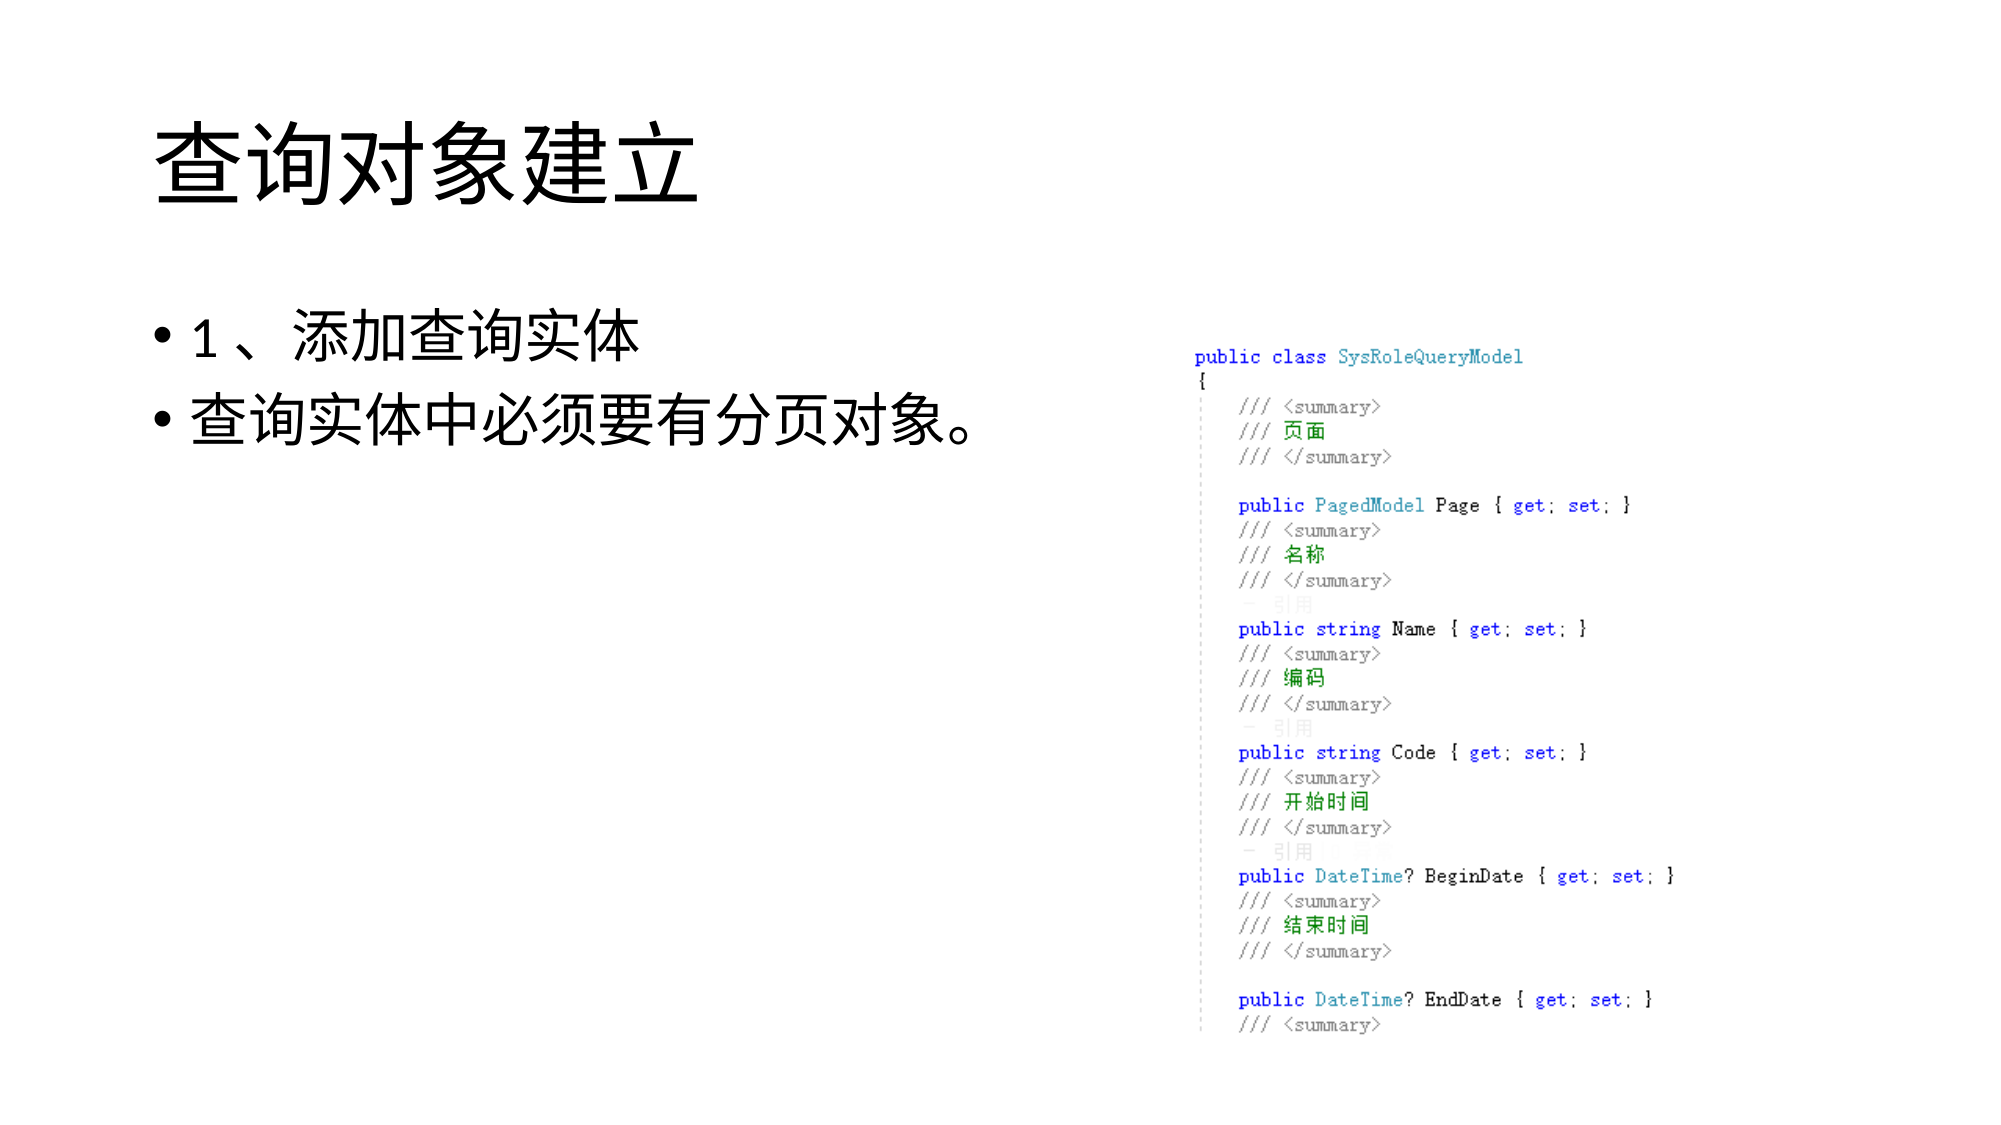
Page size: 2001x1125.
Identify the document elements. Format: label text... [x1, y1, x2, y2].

picture [1158, 329, 1778, 1036]
title 查询对象建立 [137, 59, 1863, 278]
list 1、添加查询实体 查询实体中必须要有分页对象。 [137, 299, 1863, 1014]
